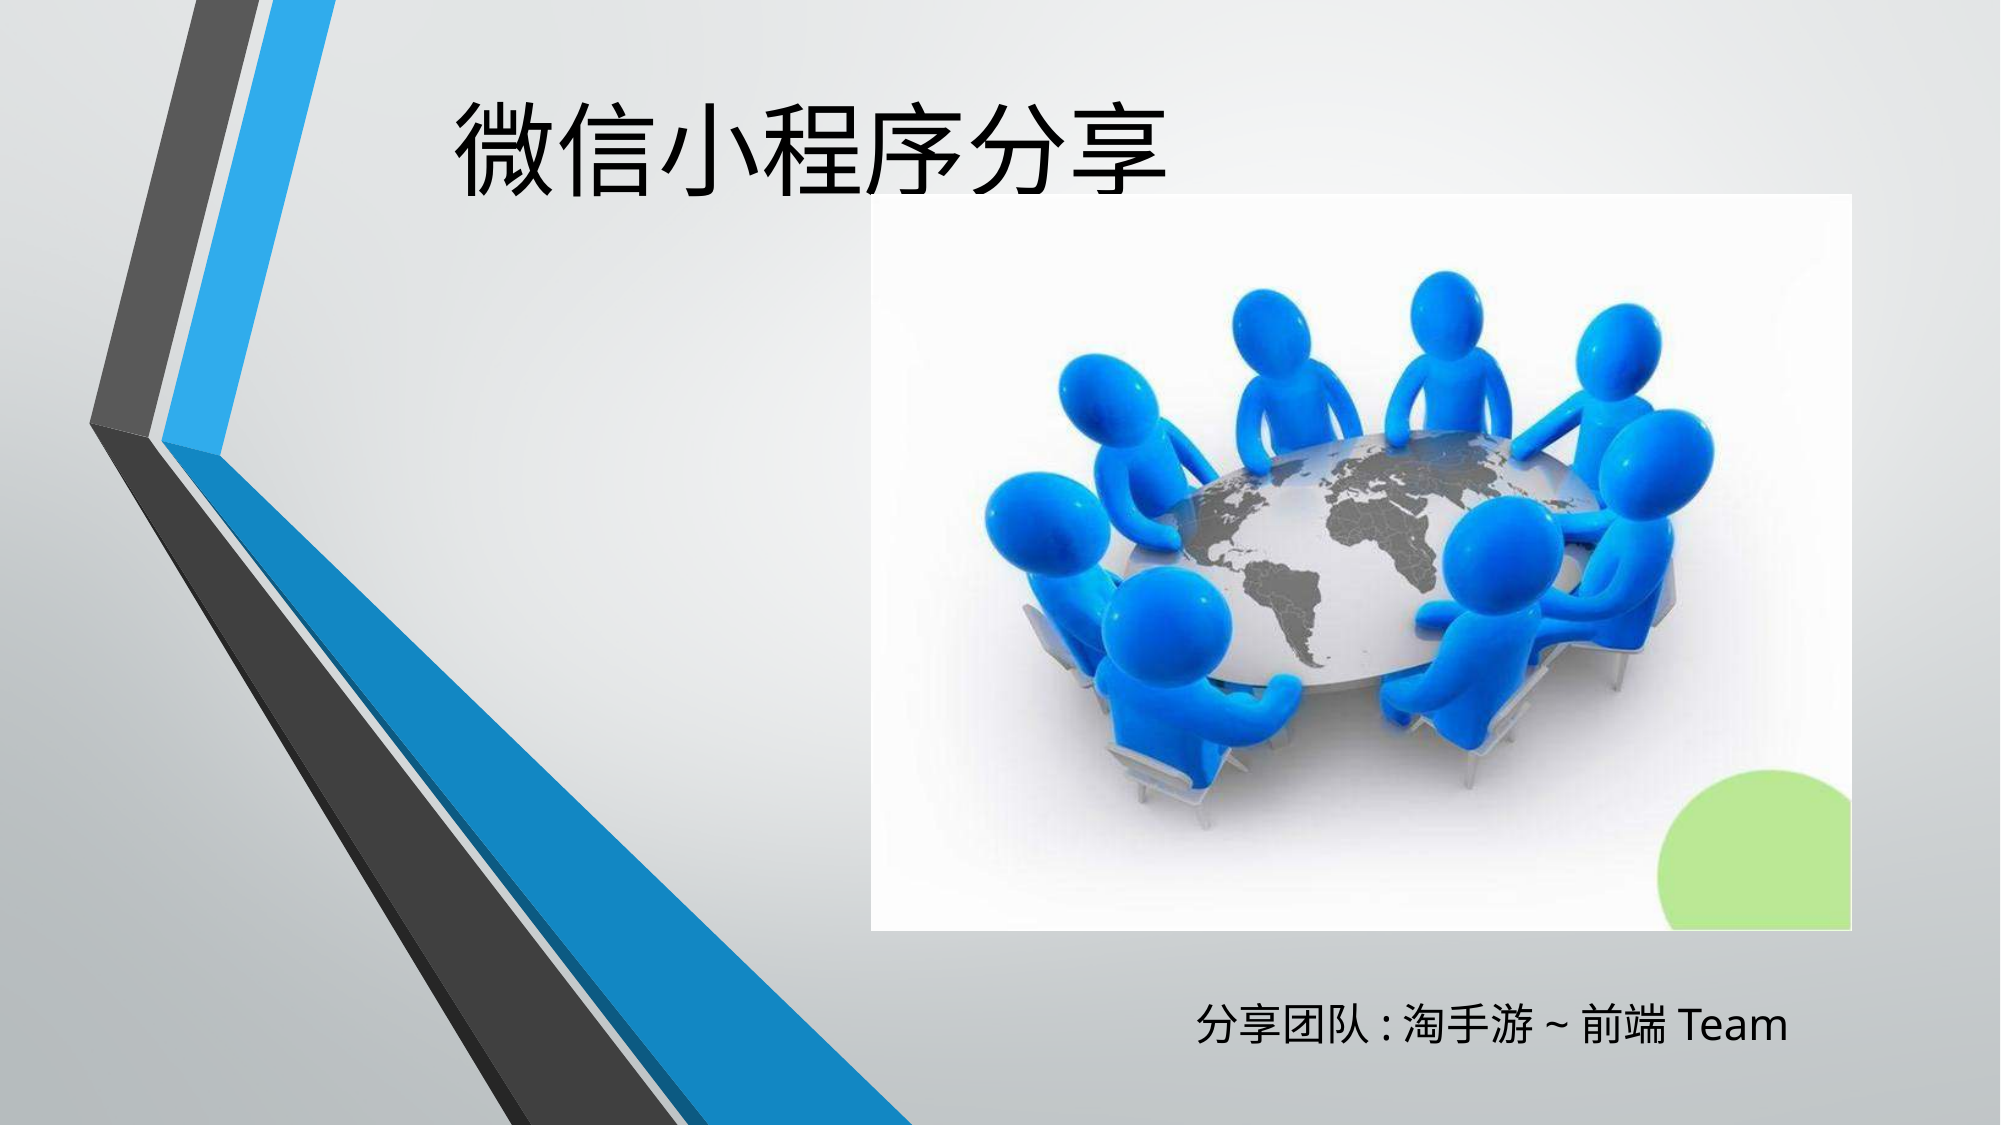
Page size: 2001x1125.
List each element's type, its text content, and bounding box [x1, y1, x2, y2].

picture [871, 194, 1853, 931]
title 微信小程序分享 [188, 75, 1186, 462]
subtitle 分享团队:淘手游~前端Team [384, 989, 1885, 1125]
